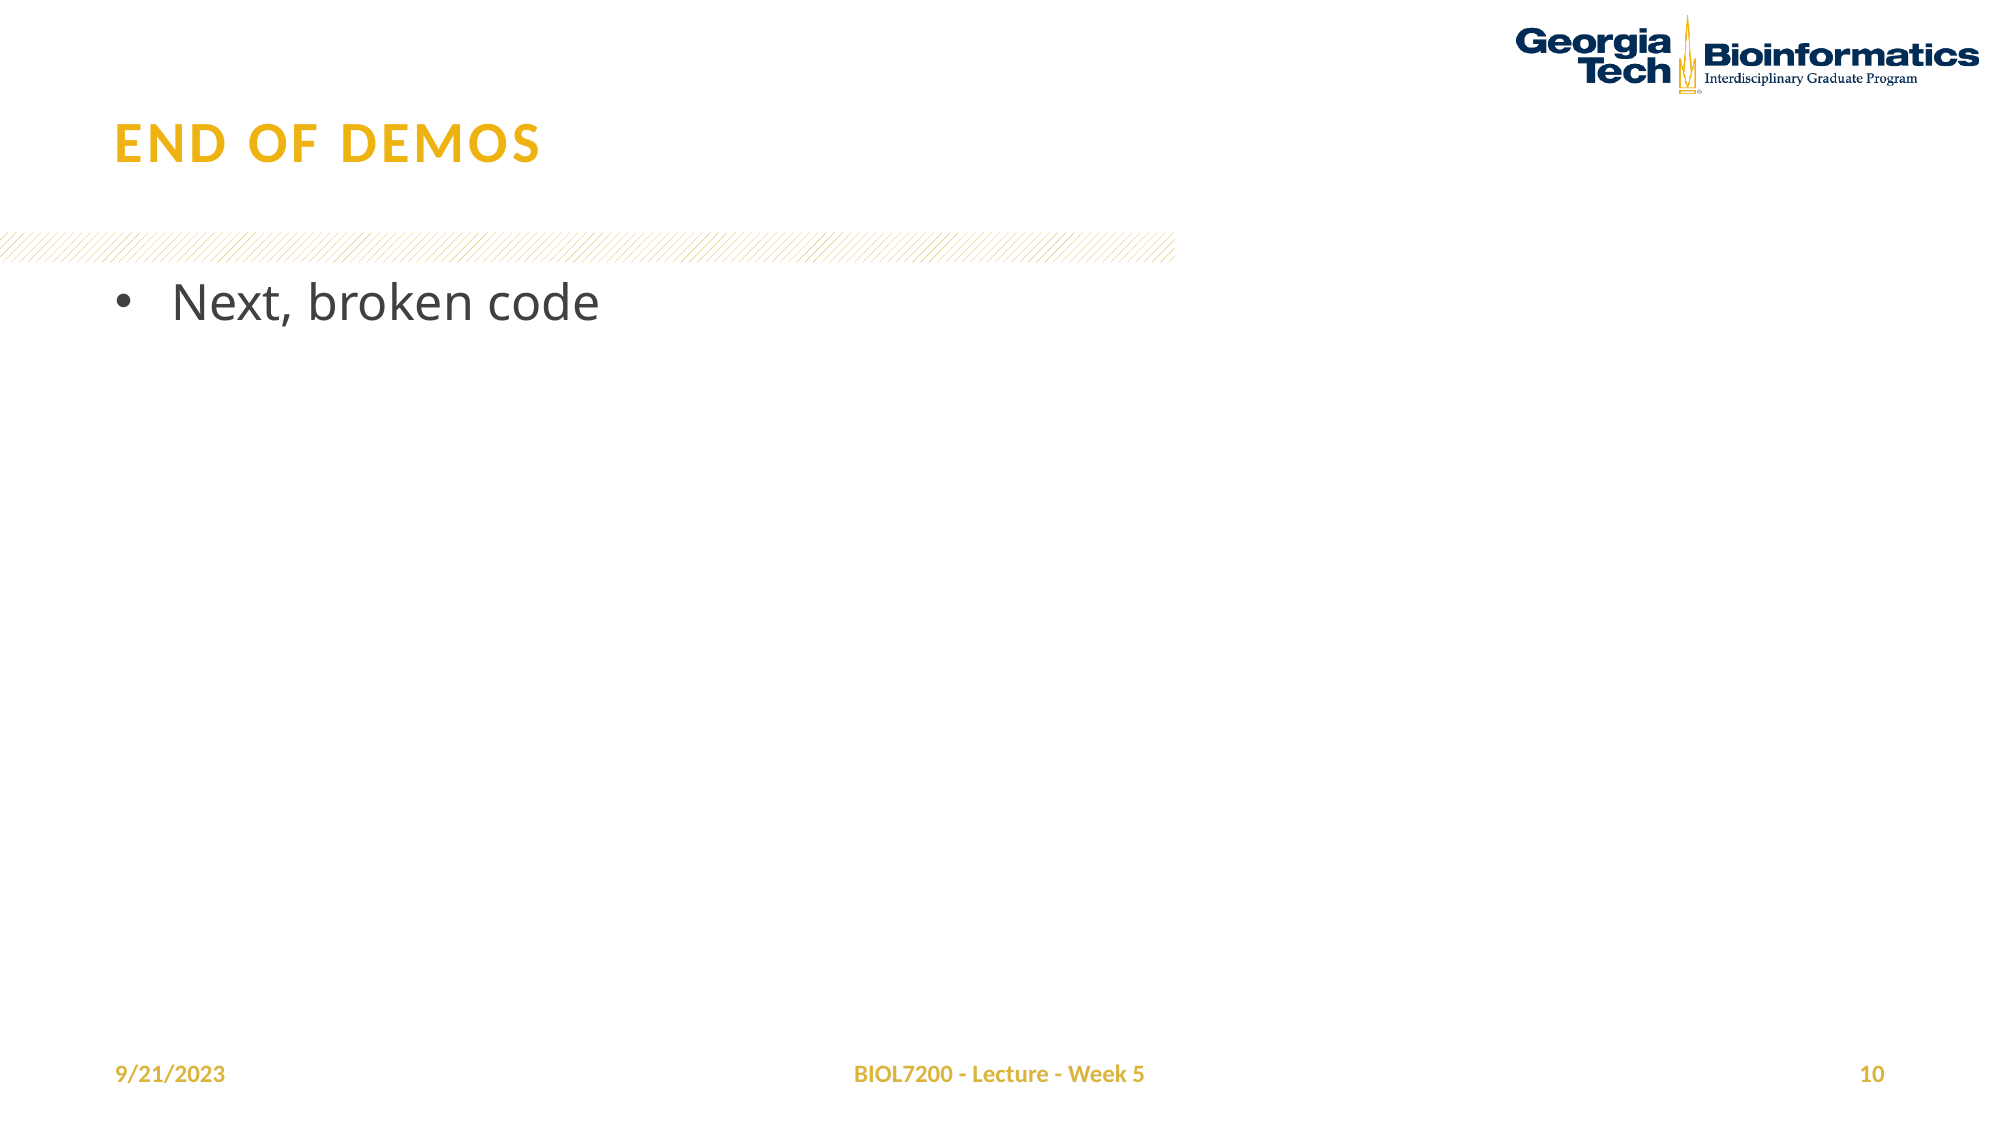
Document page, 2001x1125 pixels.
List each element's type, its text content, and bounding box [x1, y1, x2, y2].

list Next, broken code [99, 262, 1900, 1005]
picture [1516, 15, 1979, 94]
footer BIOL7200 - Lecture - Week 5 [683, 1042, 1317, 1103]
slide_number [99, 1042, 567, 1103]
title End of demos [99, 45, 1900, 233]
slide_number 10 [1433, 1042, 1900, 1103]
